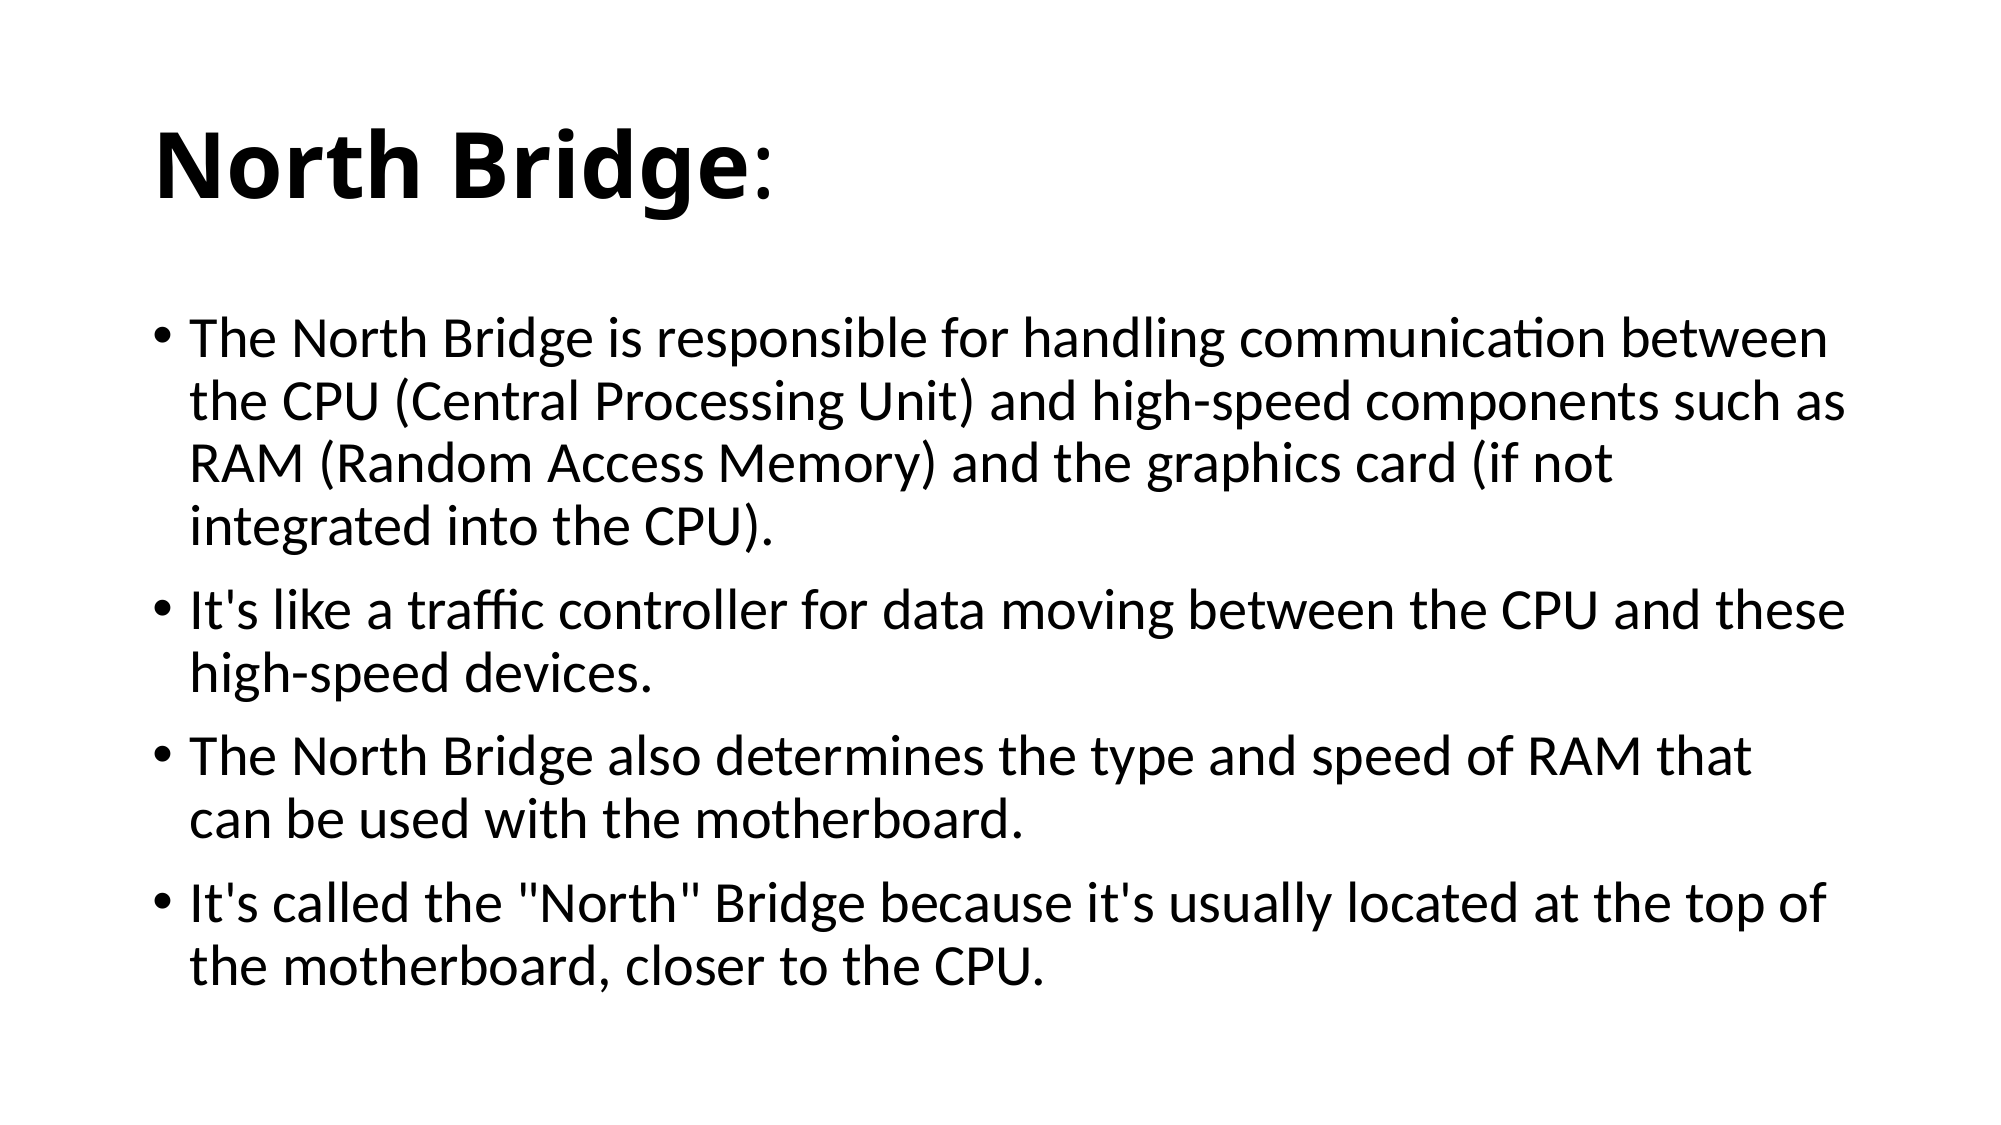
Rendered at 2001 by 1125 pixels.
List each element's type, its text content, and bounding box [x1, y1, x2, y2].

title North Bridge: [137, 59, 1863, 278]
list The North Bridge is responsible for handling communication between the CPU (Central Processing Unit) and high-speed components such as RAM (Random Access Memory) and the graphics card (if not integrated into the CPU). It's like a traffic controller for data moving between the CPU and these high-speed devices. The North Bridge also determines the type and speed of RAM that can be used with the motherboard. It's called the "North" Bridge because it's usually located at the top of the motherboard, closer to the CPU. [137, 299, 1863, 1014]
